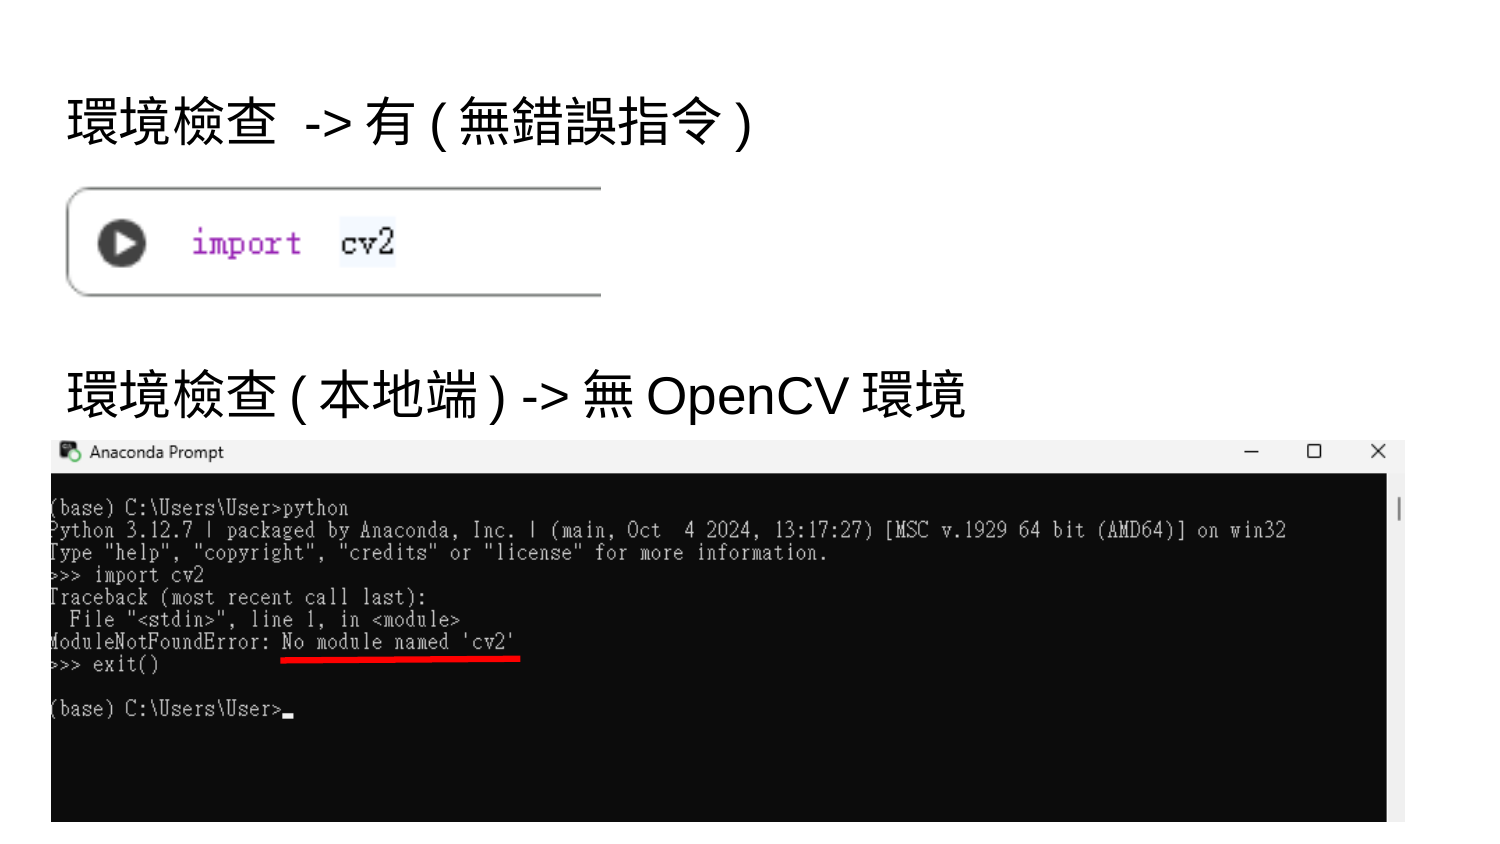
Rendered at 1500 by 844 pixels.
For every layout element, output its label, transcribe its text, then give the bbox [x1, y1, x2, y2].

title 環境檢查(本地端) ->無OpenCV環境 [51, 346, 1449, 441]
picture [50, 180, 601, 325]
title 環境檢查 ->有(無錯誤指令) [51, 72, 1449, 167]
picture [50, 439, 1406, 822]
